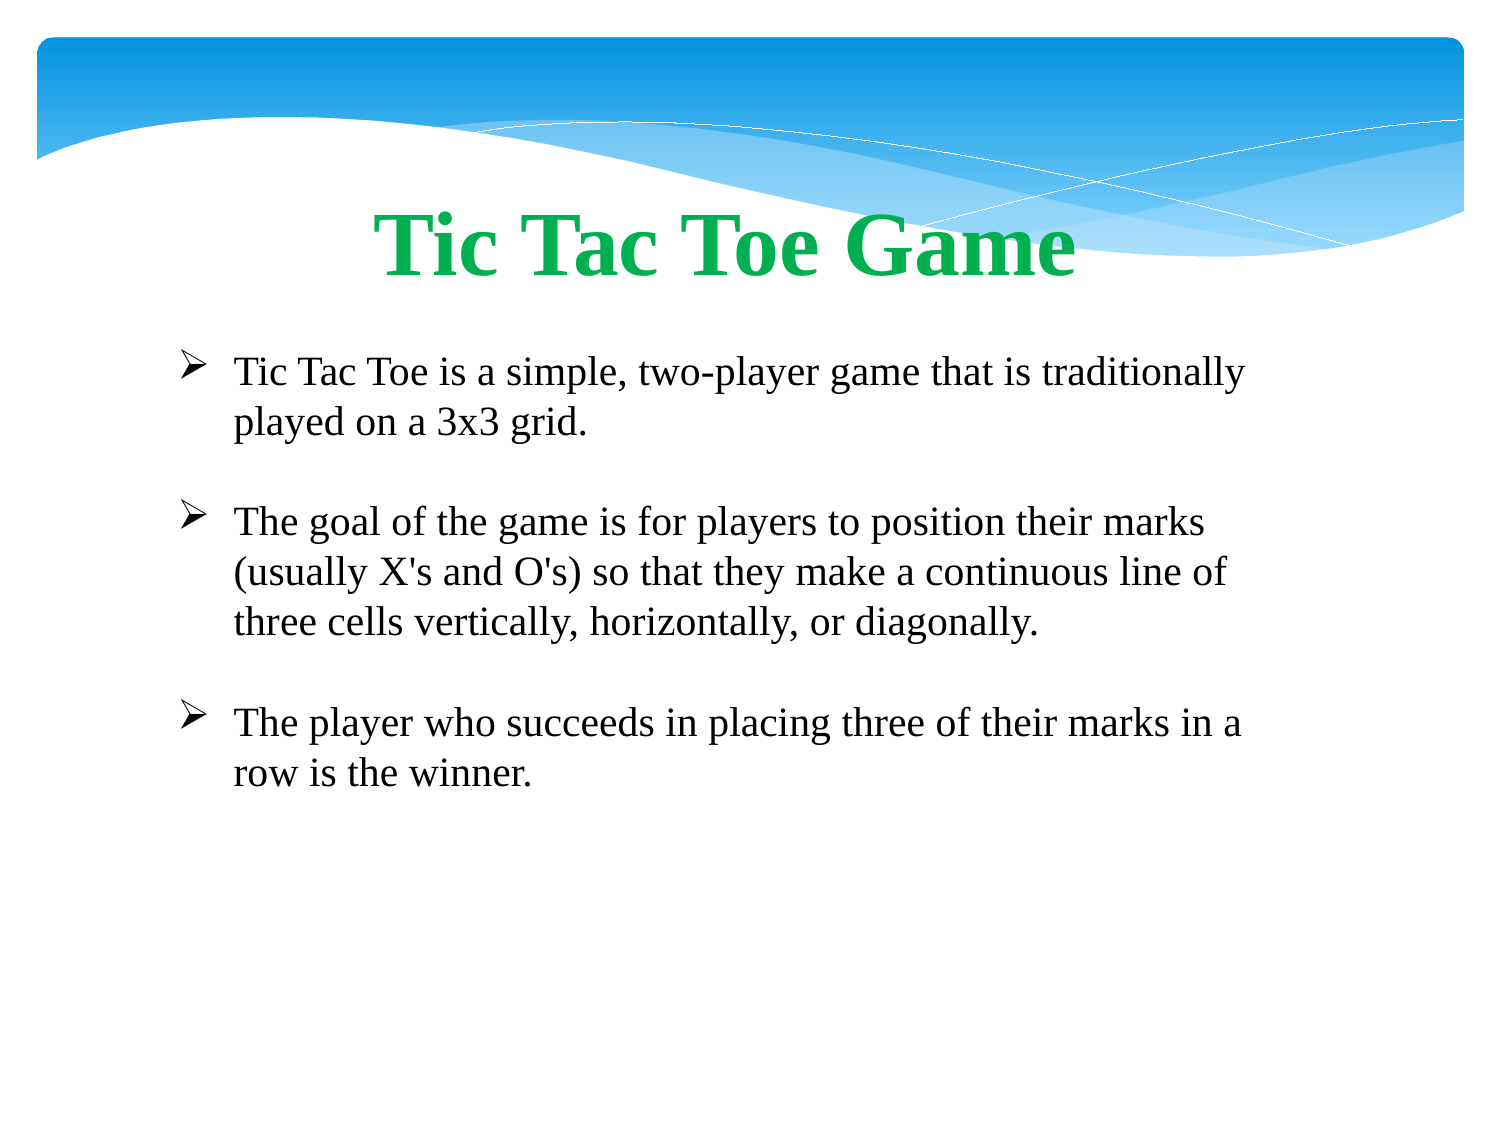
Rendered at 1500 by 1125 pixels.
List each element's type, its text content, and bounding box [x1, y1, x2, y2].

text_box Tic Tac Toe Game [358, 175, 1117, 301]
text_box Tic Tac Toe is a simple, two-player game that is traditionally played on a 3x3 grid. The goal of the game is for players to position their marks (usually X's and O's) so that they make a continuous line of three cells vertically, horizontally, or diagonally. The player who succeeds in placing three of their marks in a row is the winner. [162, 336, 1275, 847]
